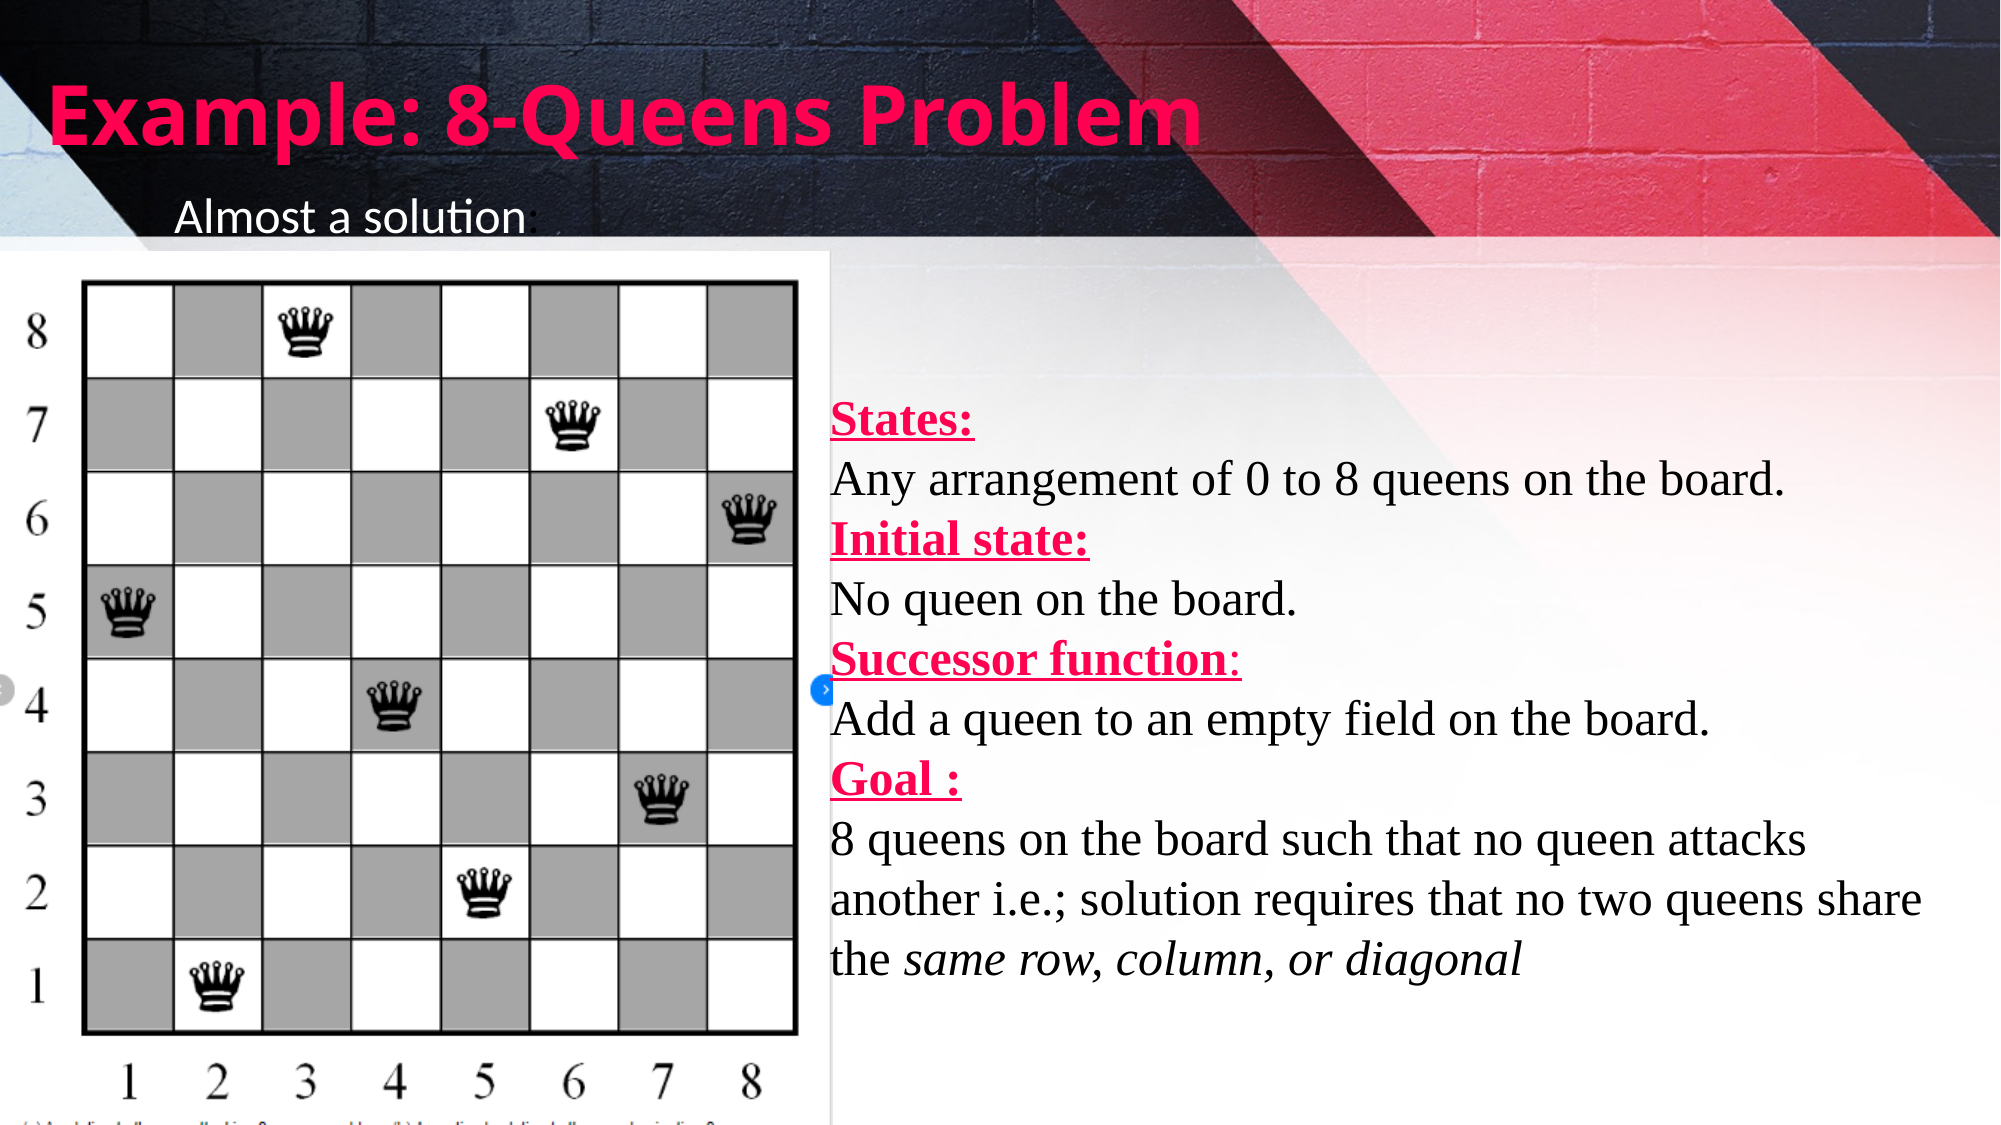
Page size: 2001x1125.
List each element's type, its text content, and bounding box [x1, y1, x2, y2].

text_box Example: 8-Queens Problem [30, 54, 1221, 170]
text_box States: Any arrangement of 0 to 8 queens on the board. Initial state: No queen on the board. Successor function: Add a queen to an empty field on the board. Goal : 8 queens on the board such that no queen attacks another i.e.; solution requires that no two queens share the same row, column, or diagonal [837, 377, 1983, 993]
text_box Almost a solution: [159, 176, 556, 250]
picture [0, 0, 2001, 1125]
